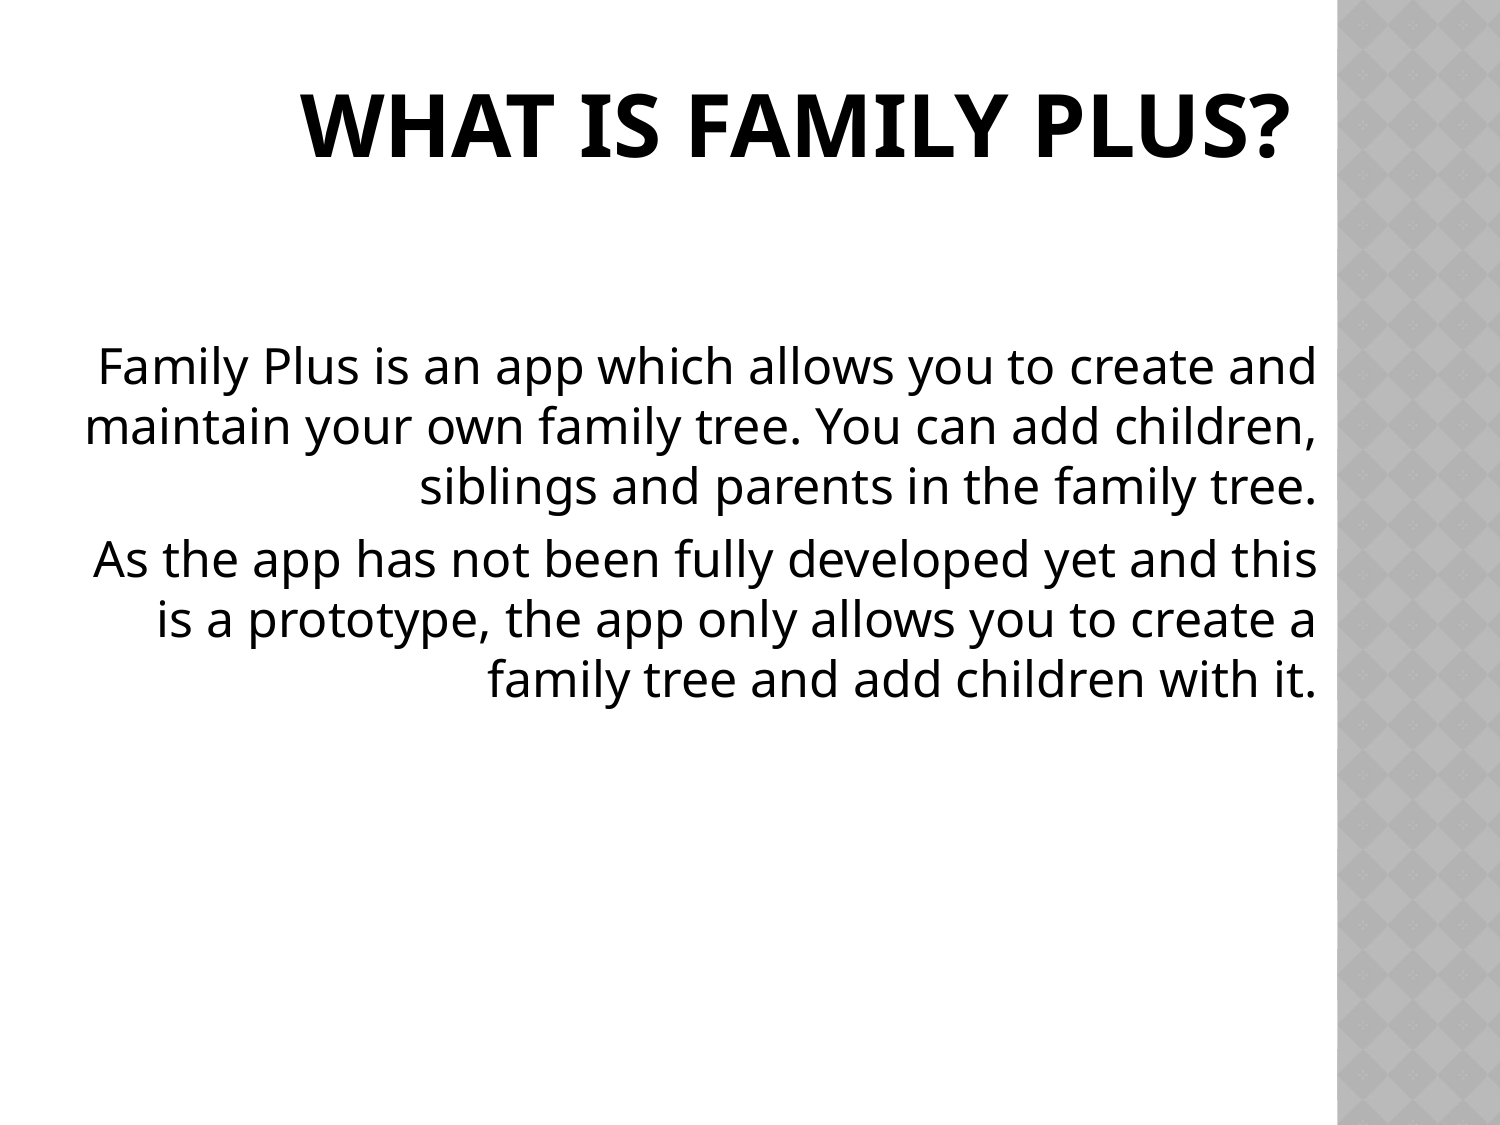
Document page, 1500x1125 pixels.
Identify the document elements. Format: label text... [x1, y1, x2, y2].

title What is family plus? [23, 70, 1299, 294]
list Family Plus is an app which allows you to create and maintain your own family tree. You can add children, siblings and parents in the family tree. As the app has not been fully developed yet and this is a prototype, the app only allows you to create a family tree and add children with it. [58, 468, 1334, 715]
